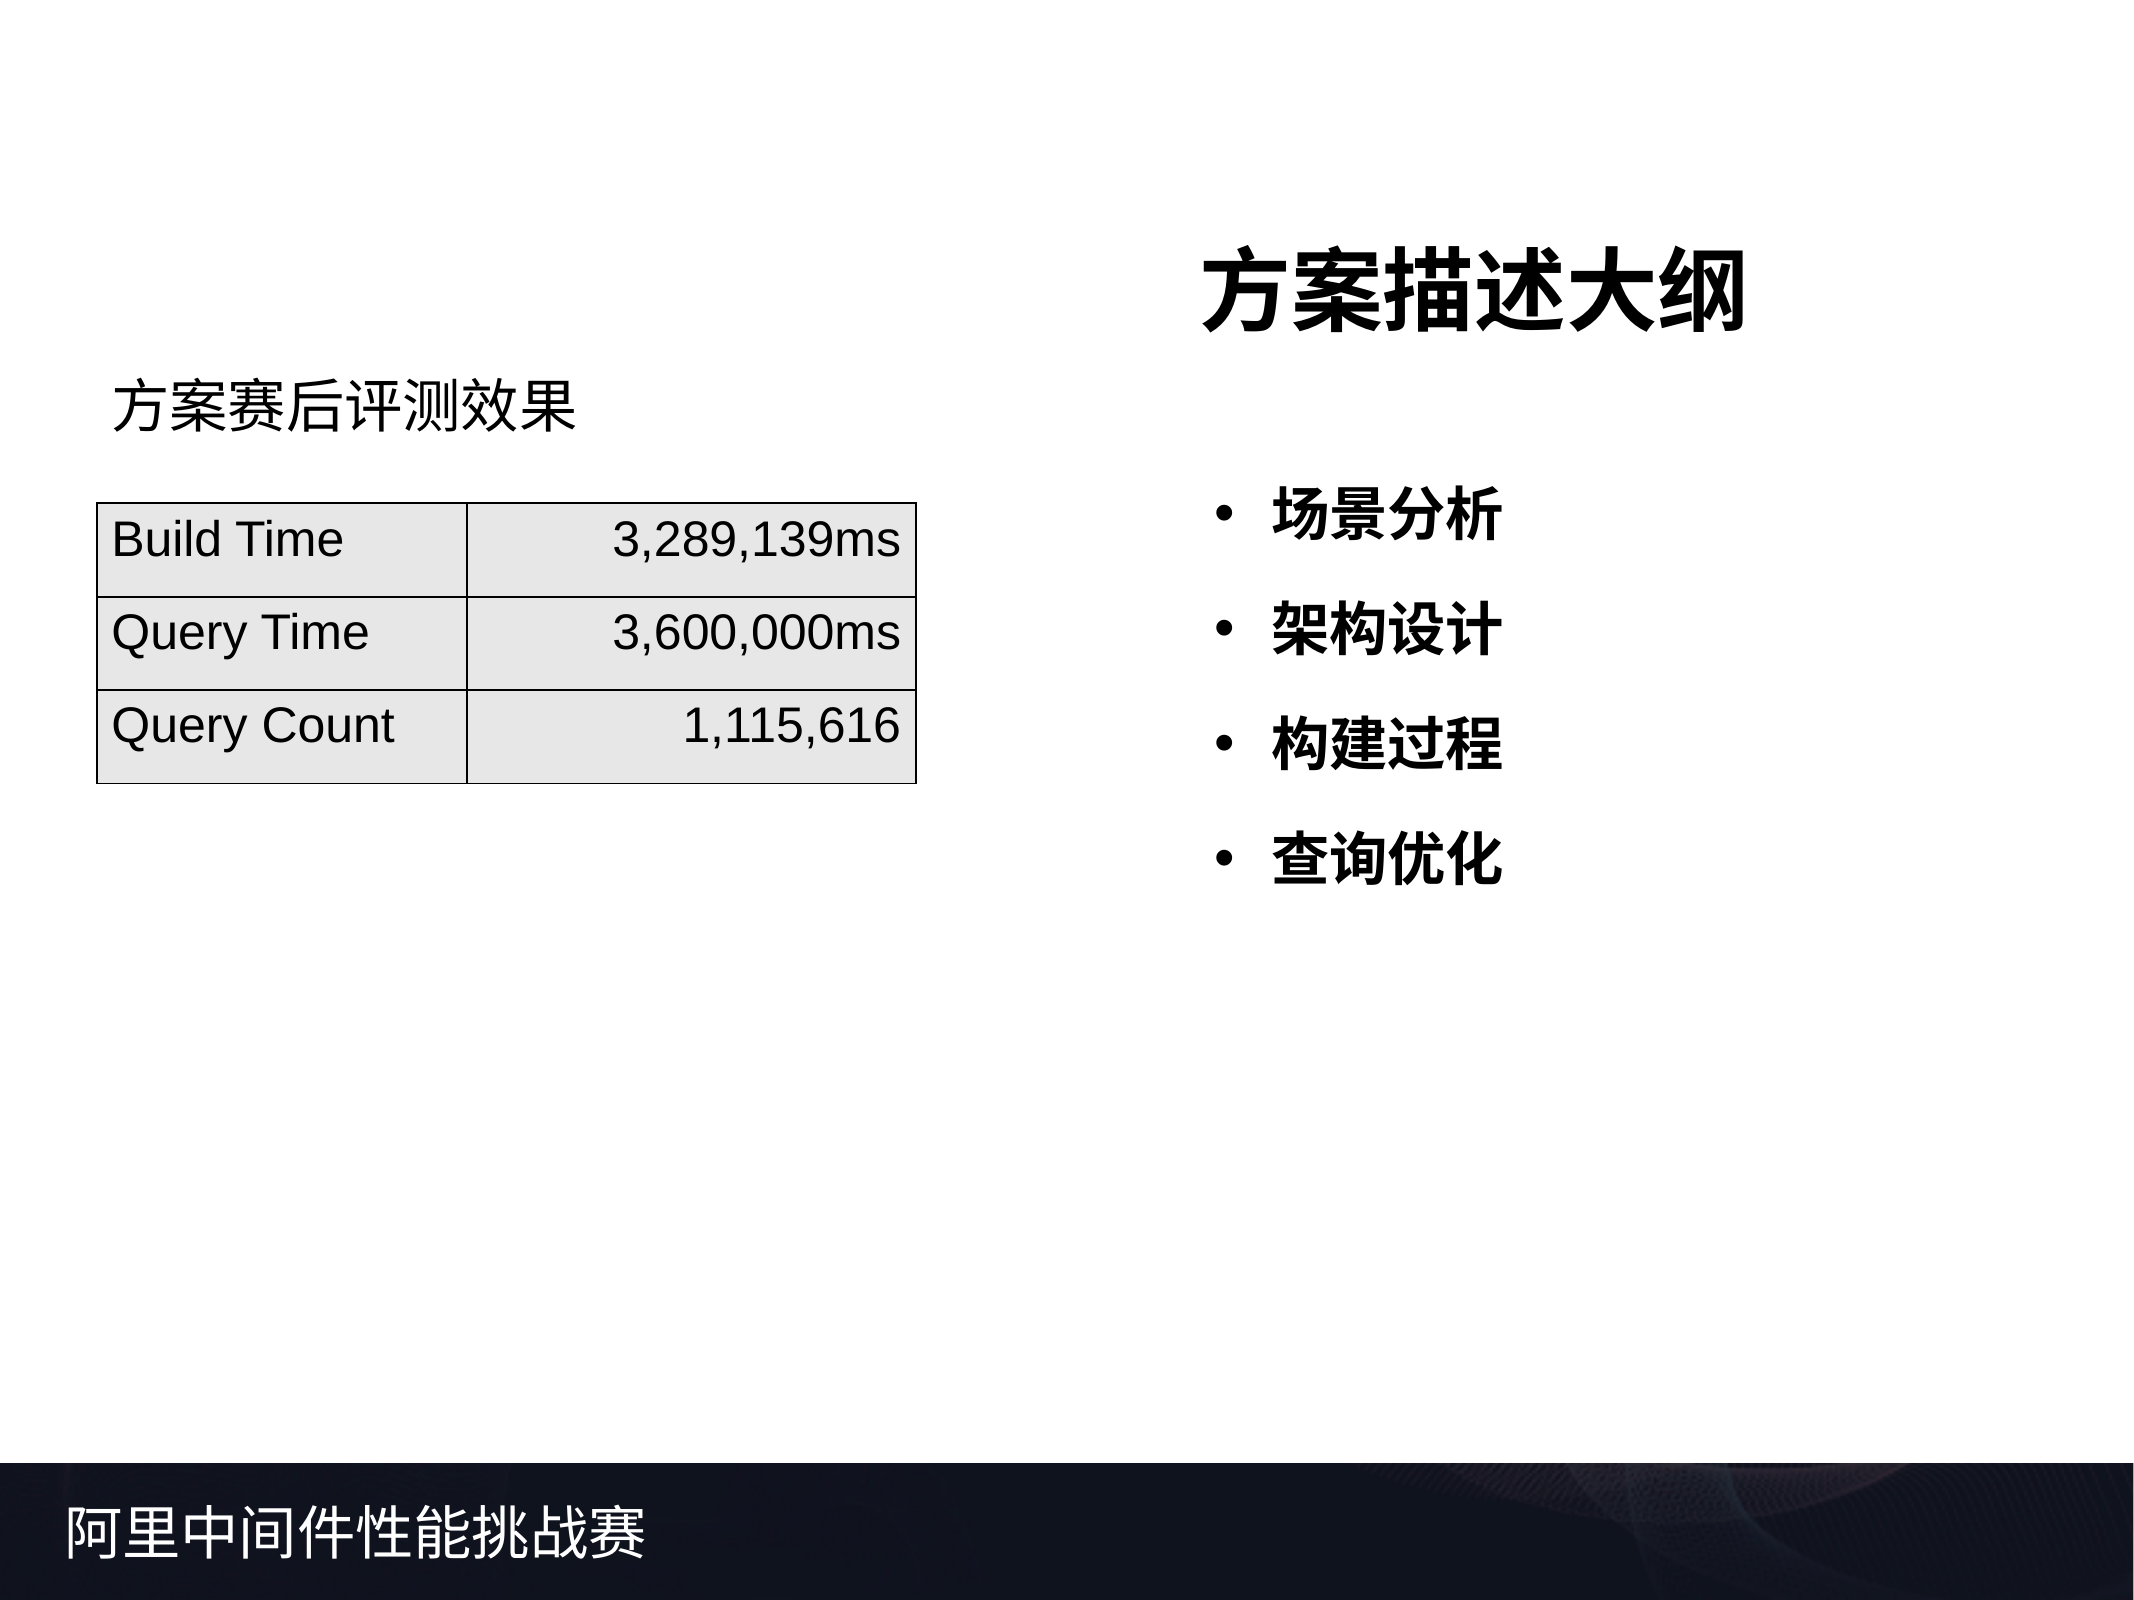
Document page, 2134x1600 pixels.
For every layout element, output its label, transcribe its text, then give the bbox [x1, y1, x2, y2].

text_box 场景分析 架构设计 构建过程 查询优化 [1200, 469, 1686, 975]
table_header Build Time [98, 504, 466, 596]
table_cell Query Time [98, 598, 466, 689]
table_header 3,289,139ms [468, 504, 915, 596]
table_cell 3,600,000ms [468, 598, 915, 689]
text_box 方案描述大纲 [1184, 226, 1765, 351]
text_box 方案赛后评测效果 [96, 361, 674, 450]
picture [0, 1463, 2134, 1600]
table_cell 1,115,616 [468, 691, 915, 783]
table_cell Query Count [98, 691, 466, 783]
